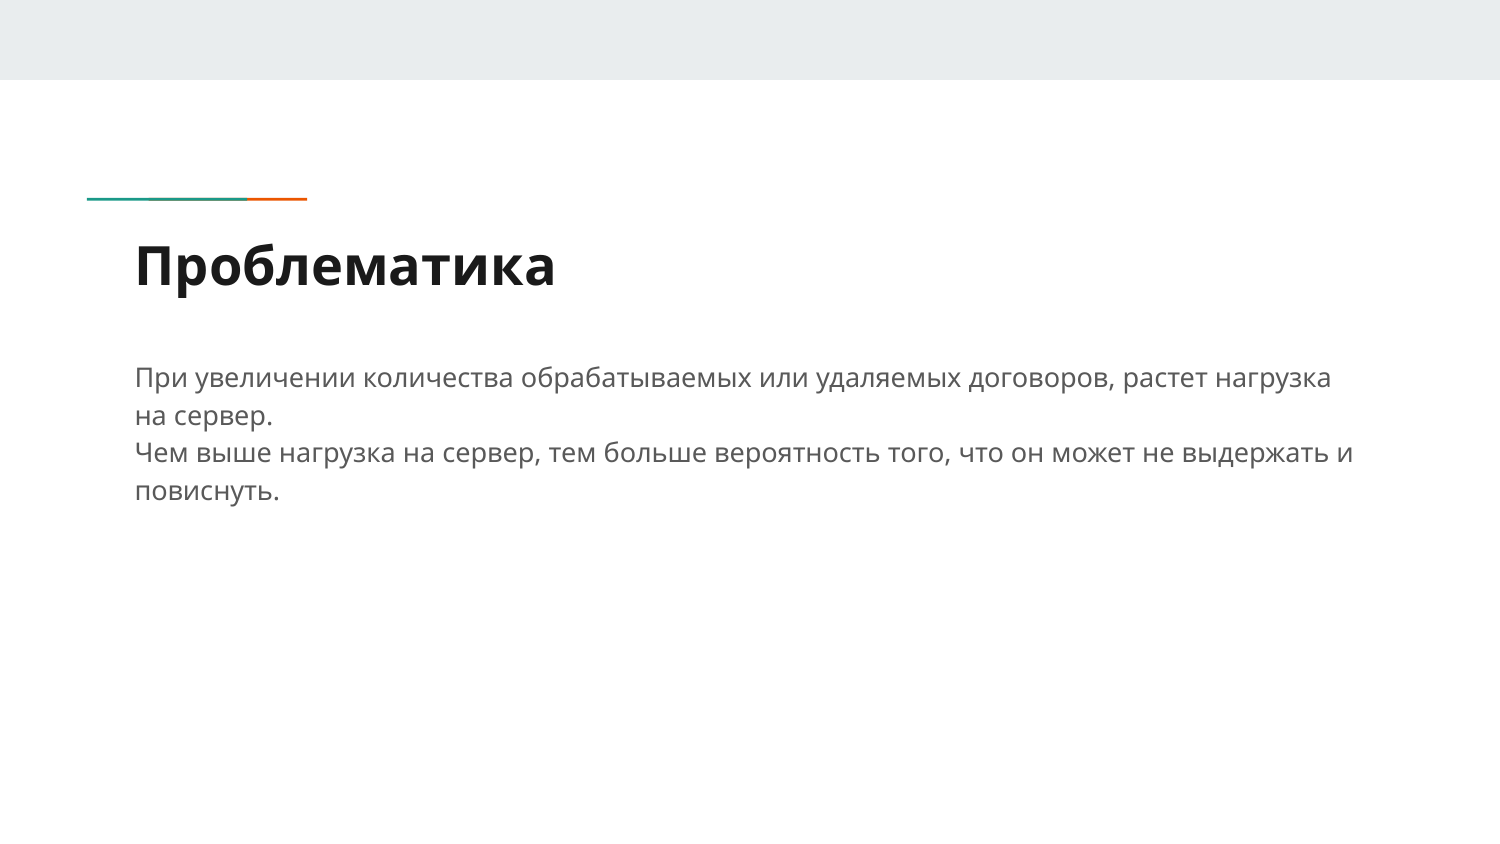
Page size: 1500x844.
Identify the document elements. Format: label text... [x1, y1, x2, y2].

title Проблематика [119, 216, 1381, 305]
list При увеличении количества обрабатываемых или удаляемых договоров, растет нагрузка на сервер. Чем выше нагрузка на сервер, тем больше вероятность того, что он может не выдержать и повиснуть. [119, 341, 1381, 712]
